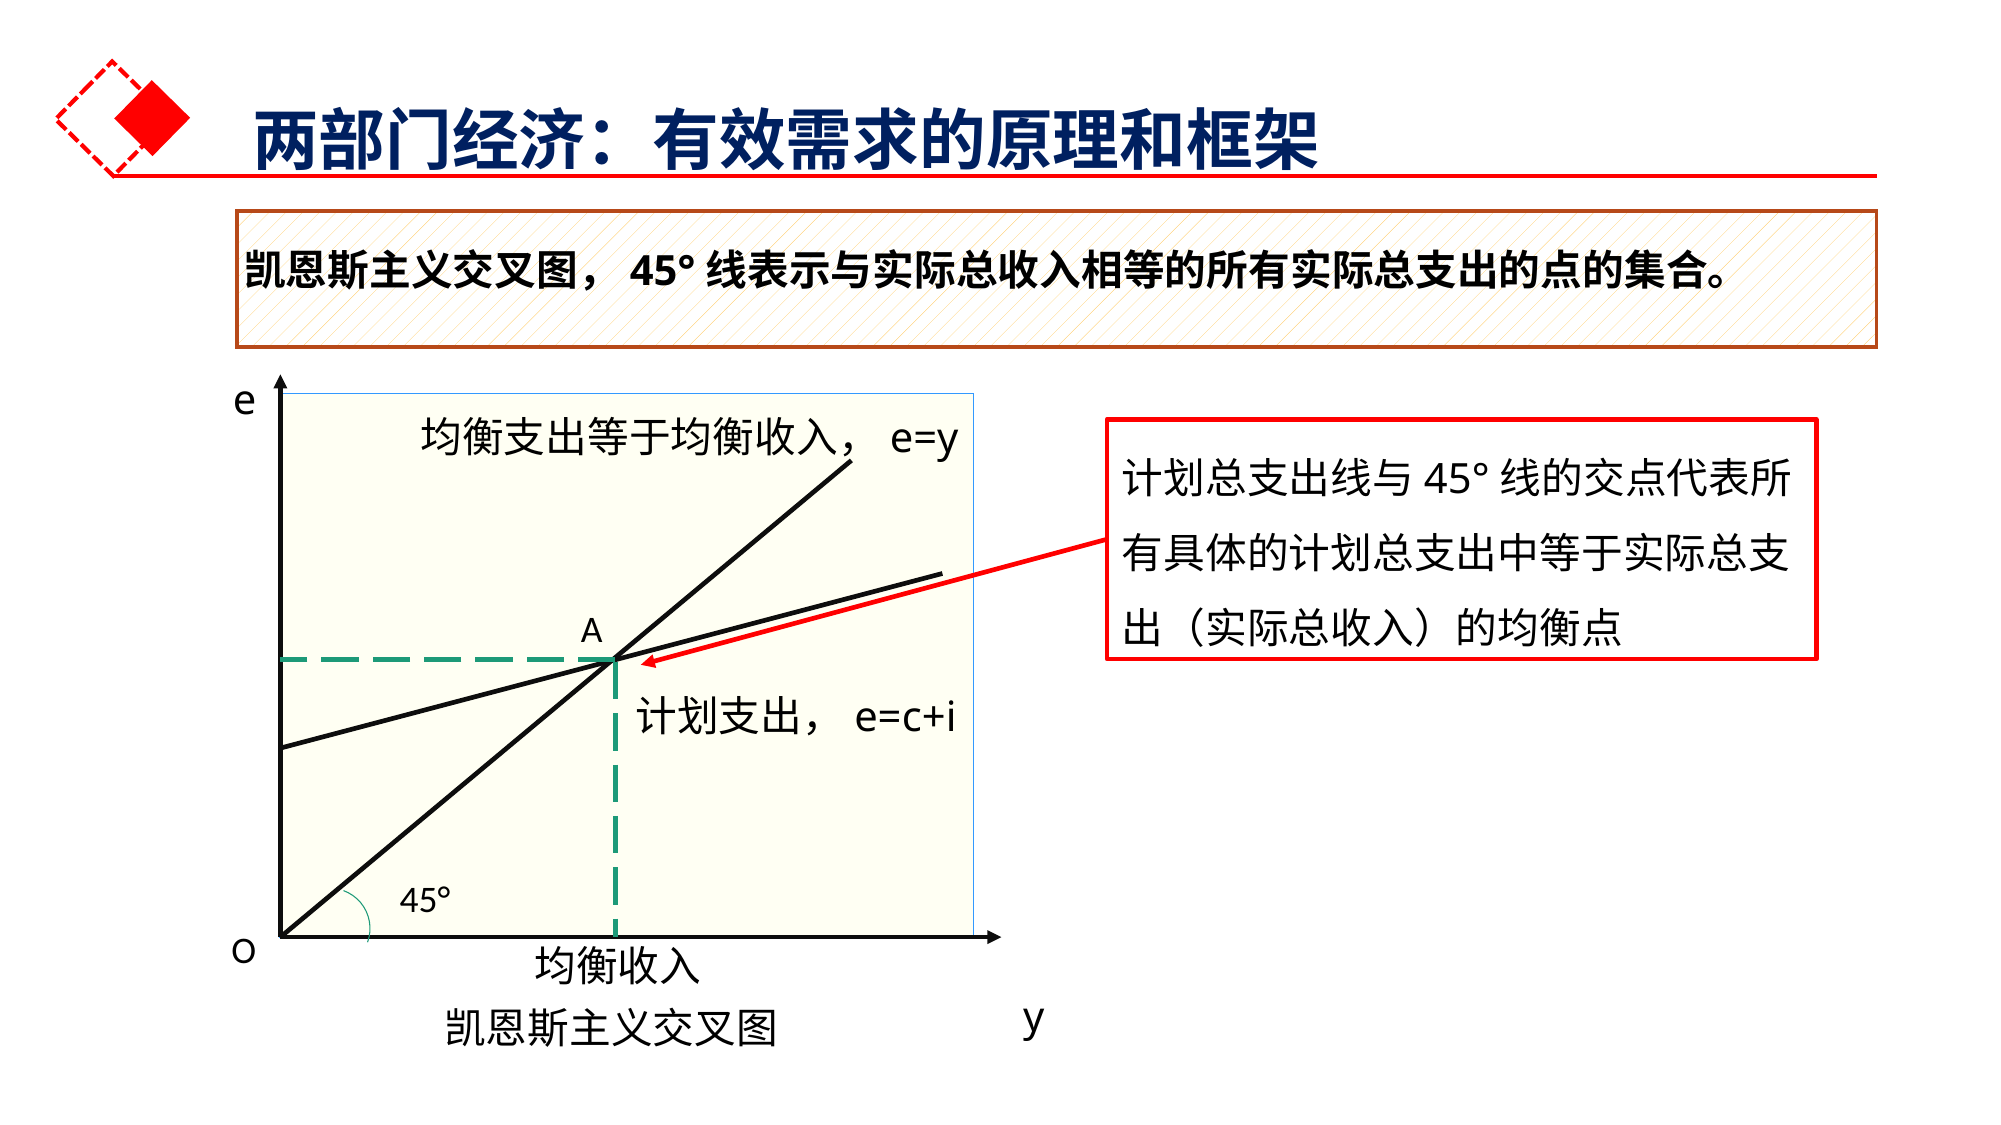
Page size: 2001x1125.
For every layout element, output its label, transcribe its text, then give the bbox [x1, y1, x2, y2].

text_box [280, 460, 852, 573]
text_box [283, 393, 974, 460]
text_box [852, 468, 974, 540]
text_box 均衡支出等于均衡收入，e=y [405, 403, 974, 468]
text_box [114, 80, 191, 157]
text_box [280, 573, 943, 749]
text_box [616, 749, 852, 938]
text_box e [218, 365, 286, 430]
text_box [54, 61, 143, 178]
text_box [852, 665, 974, 935]
text_box O [216, 918, 272, 979]
text_box y [1008, 982, 1060, 1048]
text_box 计划总支出线与45°线的交点代表所有具体的计划总支出中等于实际总支出（实际总收入）的均衡点 [1107, 419, 1817, 660]
text_box 两部门经济：有效需求的原理和框架 [236, 99, 1962, 187]
text_box 均衡收入 [519, 938, 717, 994]
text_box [640, 540, 1107, 665]
text_box [356, 938, 370, 943]
text_box 计划支出，e=c+i [943, 682, 972, 748]
text_box 凯恩斯主义交叉图，45°线表示与实际总收入相等的所有实际总支出的点的集合。 [229, 236, 1765, 302]
text_box 凯恩斯主义交叉图 [429, 994, 794, 1060]
text_box [237, 211, 1877, 348]
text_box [280, 749, 615, 938]
